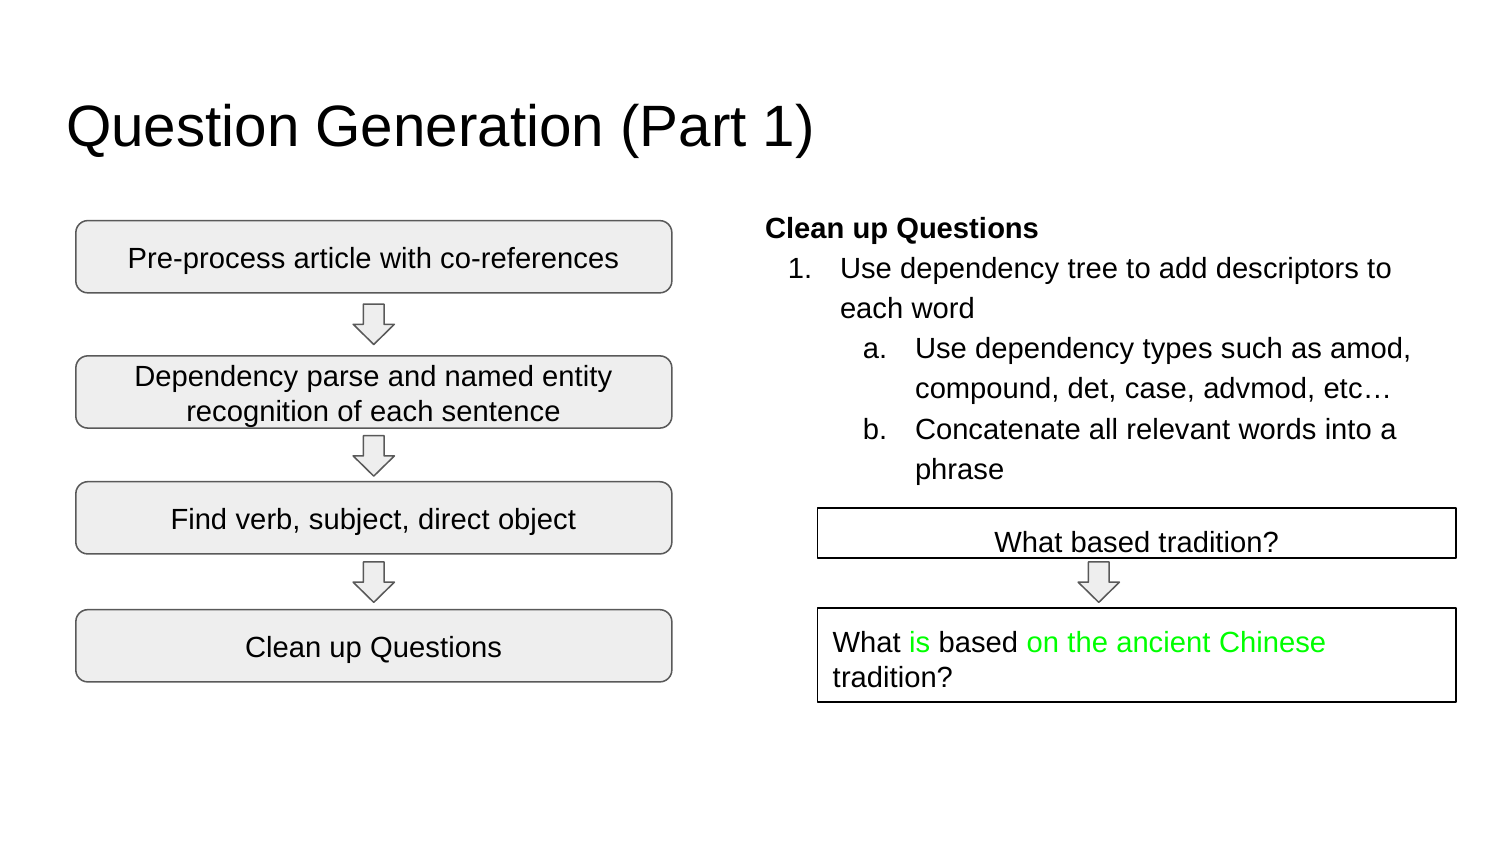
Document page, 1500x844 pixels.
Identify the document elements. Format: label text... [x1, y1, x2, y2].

title Question Generation (Part 1) [51, 72, 1449, 167]
text_box What based tradition? [817, 507, 1457, 558]
text_box Dependency parse and named entity recognition of each sentence [75, 355, 672, 429]
list Clean up Questions Use dependency tree to add descriptors to each word Use dependency types such as amod, compound, det, case, advmod, etc… Concatenate all relevant words into a phrase [750, 189, 1449, 750]
text_box Find verb, subject, direct object [75, 481, 672, 554]
text_box What is based on the ancient Chinese tradition? [817, 608, 1457, 702]
text_box Clean up Questions [75, 609, 672, 682]
text_box [353, 561, 395, 603]
text_box [1078, 561, 1120, 603]
text_box Pre-process article with co-references [75, 220, 672, 293]
text_box [353, 435, 395, 477]
text_box [353, 304, 395, 345]
